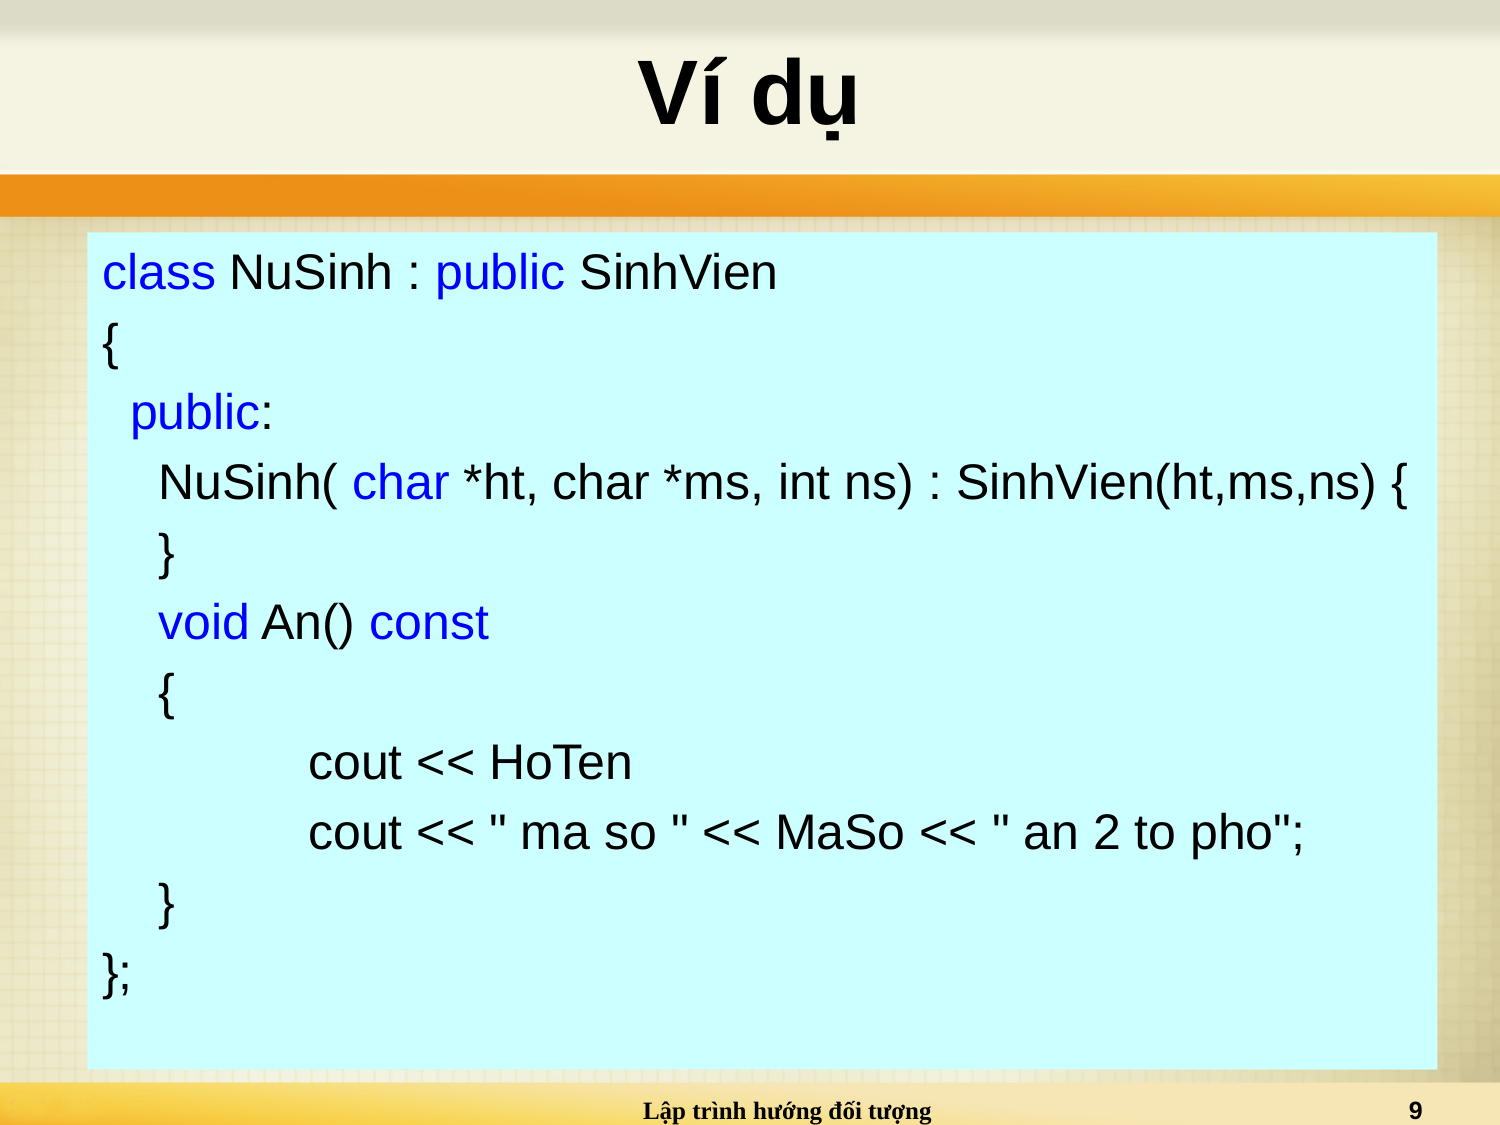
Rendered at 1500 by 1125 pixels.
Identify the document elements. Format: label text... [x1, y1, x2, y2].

title Ví dụ [0, 0, 1500, 175]
slide_number 9 [1087, 1087, 1438, 1125]
picture [0, 175, 1500, 1125]
text_box class NuSinh : public SinhVien { public: NuSinh( char *ht, char *ms, int ns) : SinhVien(ht,ms,ns) { } void An() const { cout << HoTen cout << " ma so " << MaSo << " an 2 to pho"; } }; [87, 232, 1438, 1070]
footer Lập trình hướng đối tượng [549, 1087, 1025, 1125]
